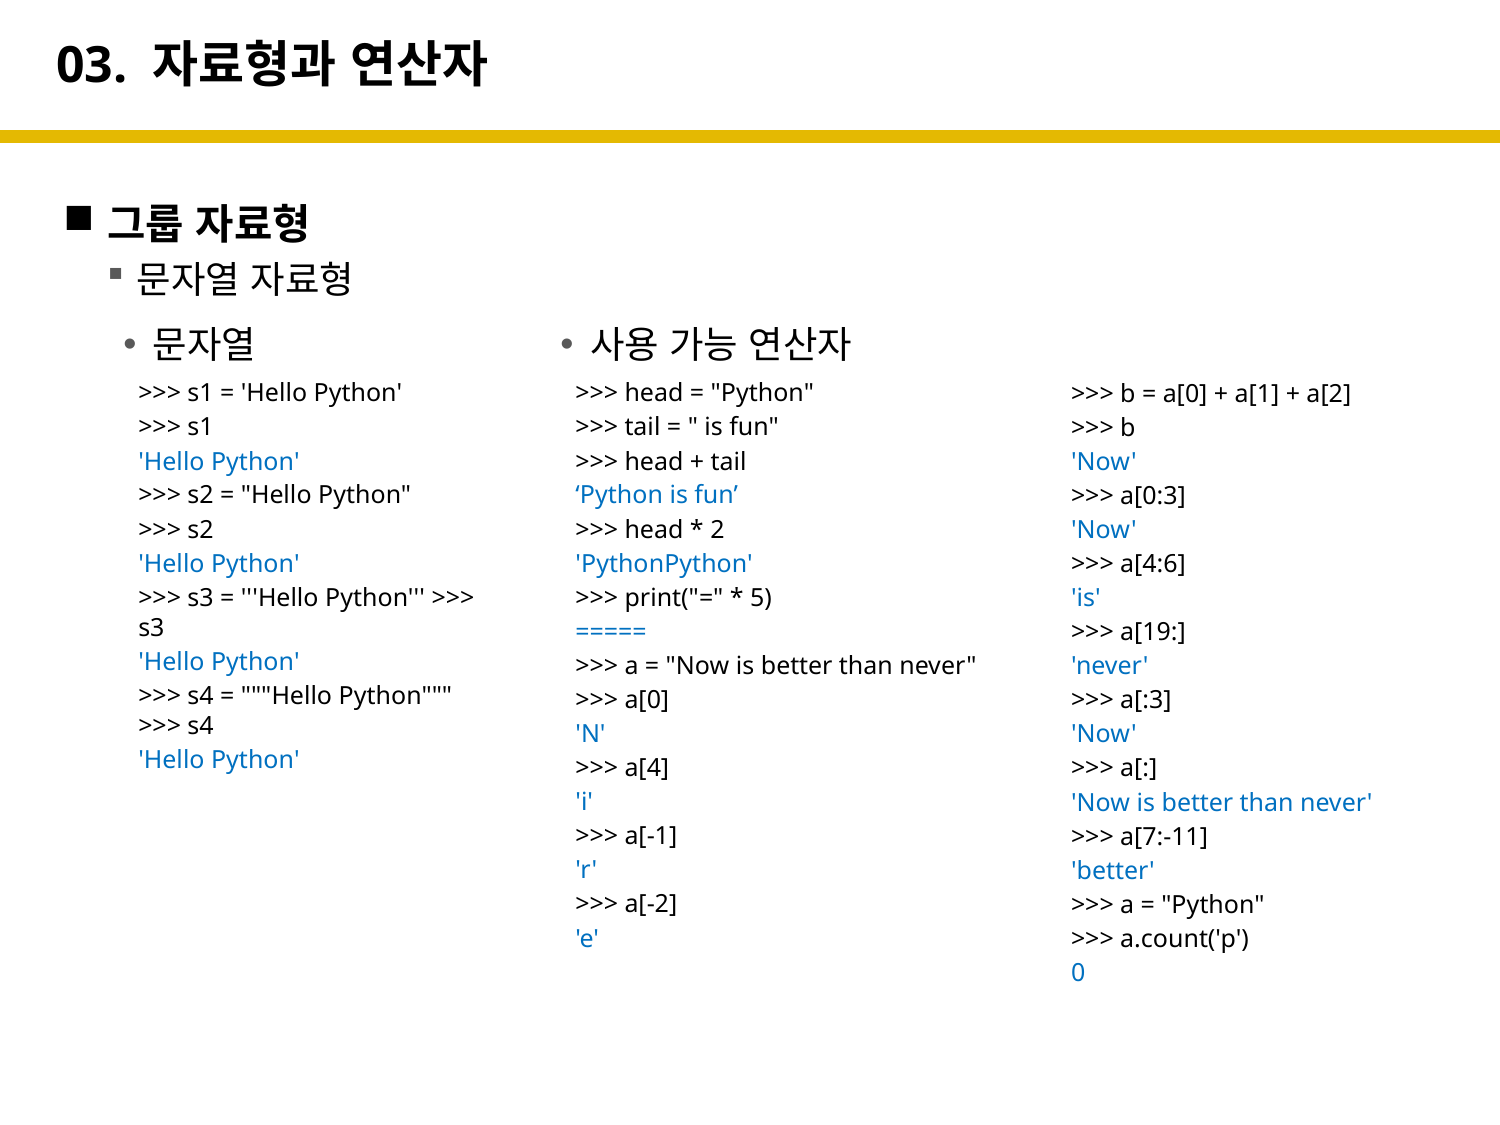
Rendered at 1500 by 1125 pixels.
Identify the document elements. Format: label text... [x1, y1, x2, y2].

title 03. 자료형과 연산자 [41, 17, 1282, 107]
text_box 문자열 >>> s1 = 'Hello Python' >>> s1 'Hello Python' >>> s2 = "Hello Python" >>> s2 'Hello Python' >>> s3 = '''Hello Python''' >>> s3 'Hello Python' >>> s4 = """Hello Python""" >>> s4 'Hello Python' [64, 314, 501, 1125]
text_box >>> b = a[0] + a[1] + a[2] >>> b 'Now' >>> a[0:3] 'Now' >>> a[4:6] 'is' >>> a[19:] 'never' >>> a[:3] 'Now' >>> a[:] 'Now is better than never' >>> a[7:-11] 'better' >>> a = "Python" >>> a.count('p') 0 [997, 314, 1500, 1125]
list 그룹 자료형 문자열 자료형 [48, 165, 1467, 1064]
text_box 사용 가능 연산자 >>> head = "Python" >>> tail = " is fun" >>> head + tail ‘Python is fun’ >>> head * 2 'PythonPython' >>> print("=" * 5) ===== >>> a = "Now is better than never" >>> a[0] 'N' >>> a[4] 'i' >>> a[-1] 'r' >>> a[-2] 'e' [501, 314, 997, 1125]
